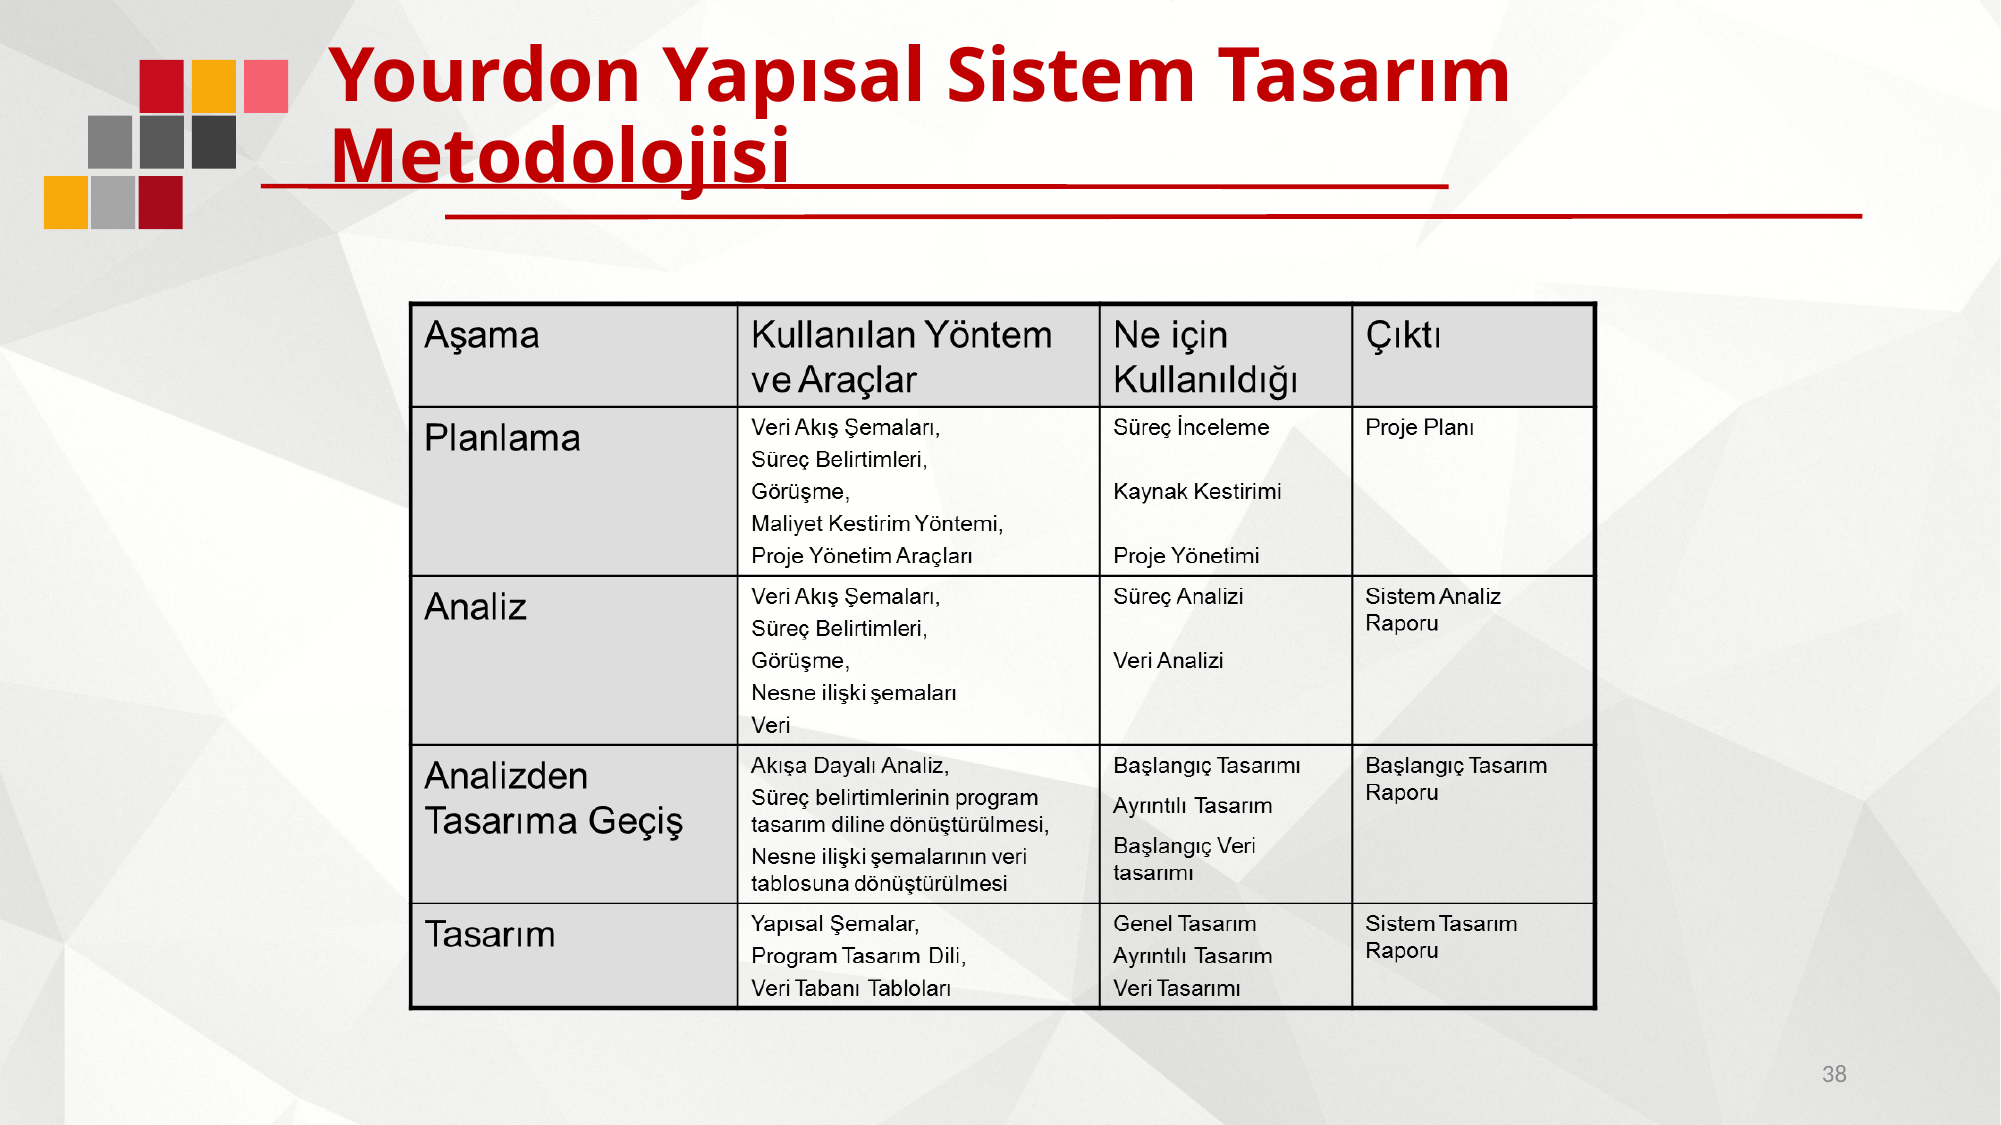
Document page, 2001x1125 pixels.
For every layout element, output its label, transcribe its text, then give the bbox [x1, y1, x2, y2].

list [401, 299, 1599, 1014]
slide_number 38 [1412, 1042, 1863, 1103]
title Yourdon Yapısal Sistem Tasarım Metodolojisi [313, 59, 1863, 177]
picture [0, 0, 2001, 1125]
